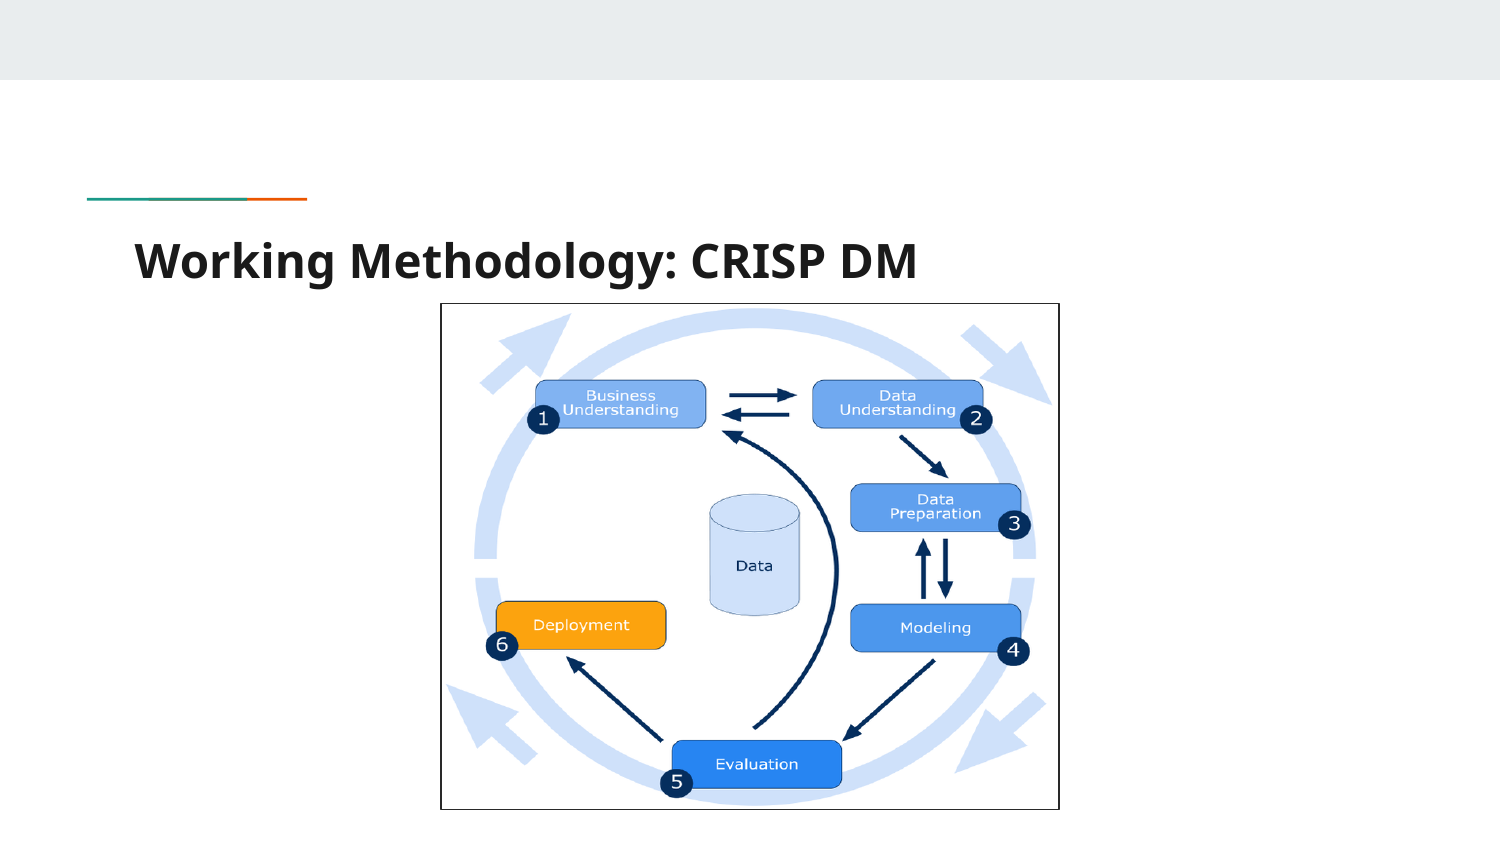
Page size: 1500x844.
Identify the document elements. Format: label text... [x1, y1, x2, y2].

picture [441, 303, 1059, 809]
title Working Methodology: CRISP DM [119, 216, 1381, 305]
